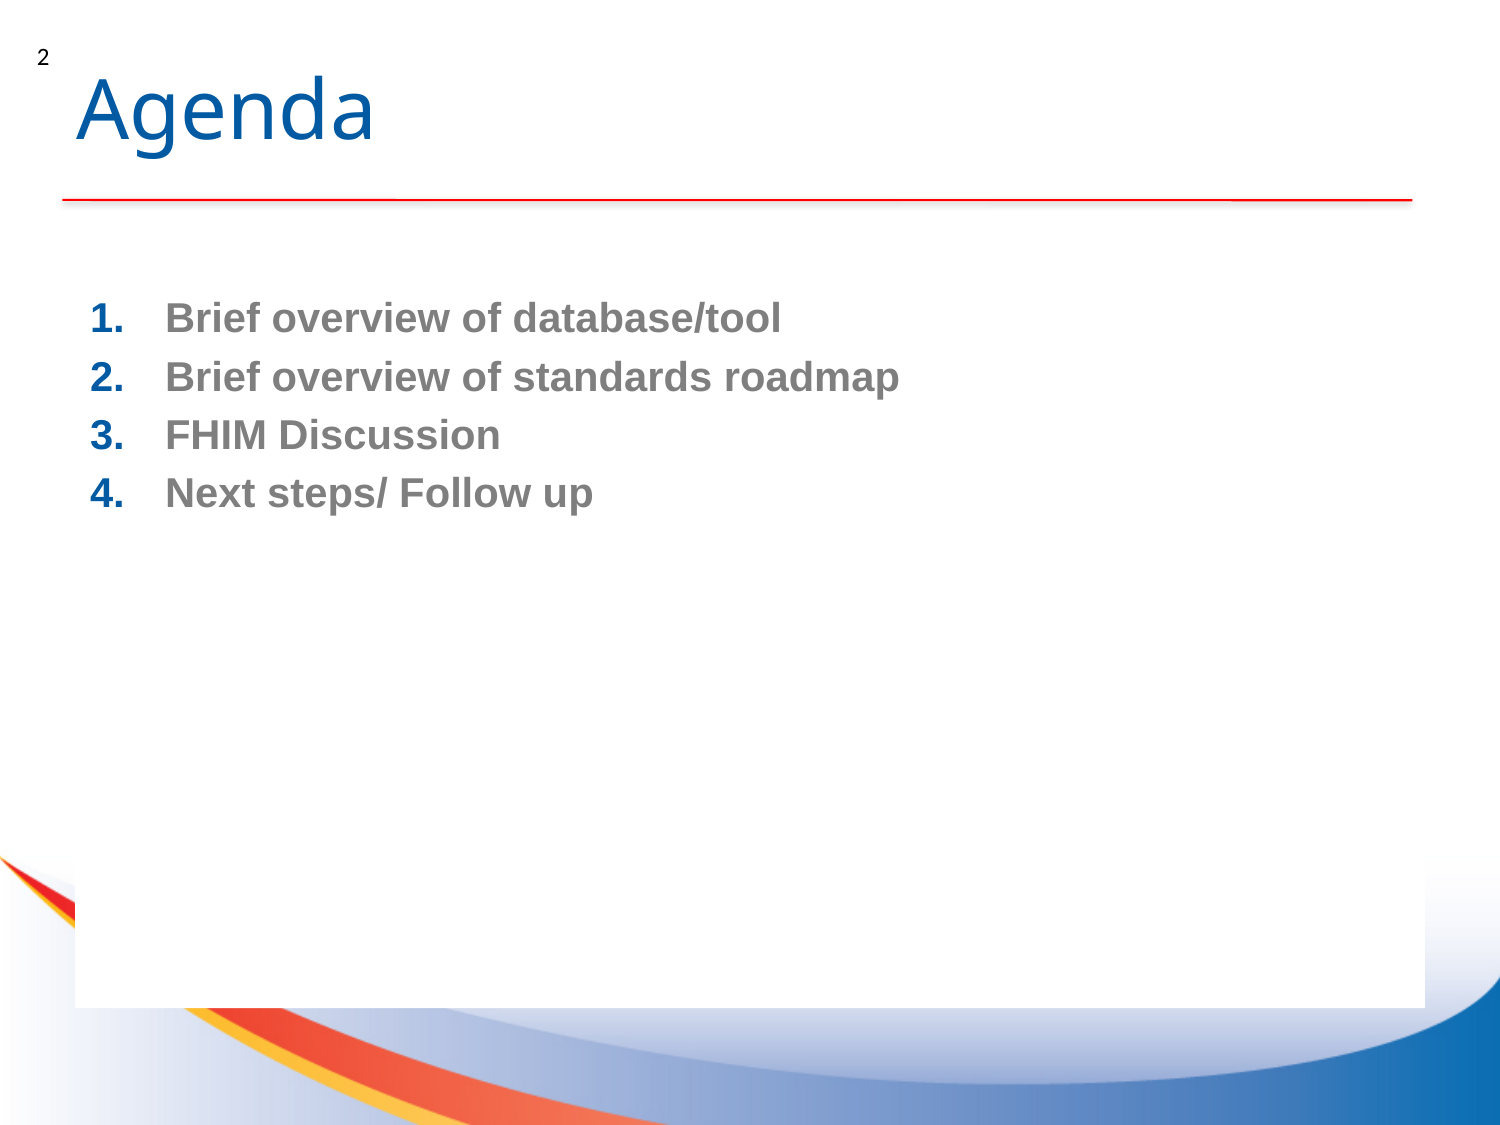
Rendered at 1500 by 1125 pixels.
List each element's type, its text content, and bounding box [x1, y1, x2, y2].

picture [0, 816, 1500, 1125]
list Brief overview of database/tool Brief overview of standards roadmap FHIM Discussion Next steps/ Follow up [74, 224, 1426, 1009]
title Agenda [60, 12, 1412, 201]
text_box 2 [0, 24, 65, 85]
